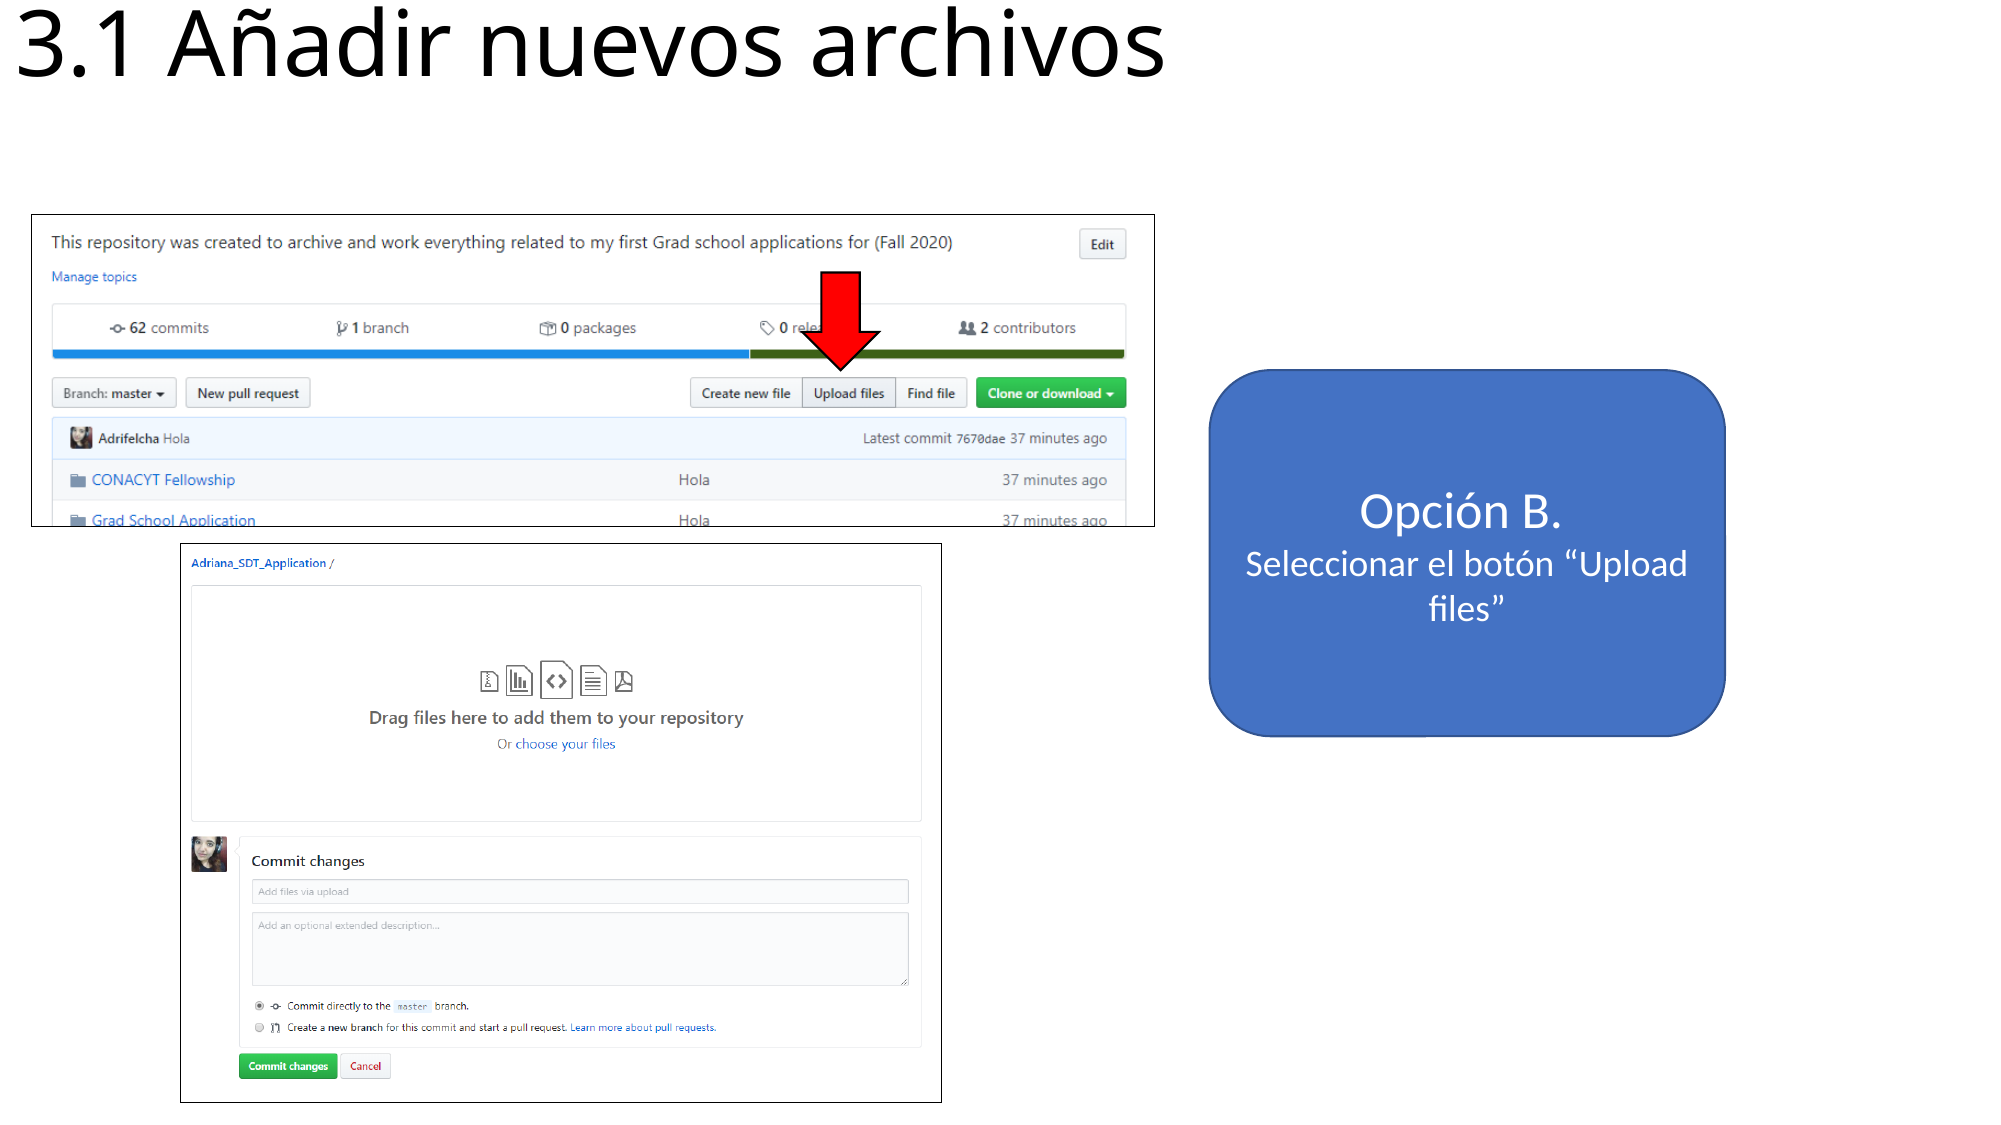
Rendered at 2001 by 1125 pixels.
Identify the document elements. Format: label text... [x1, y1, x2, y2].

title 3.1 Añadir nuevos archivos [0, 0, 1725, 156]
picture [31, 213, 1155, 527]
text_box Opción B. Seleccionar el botón “Upload files” [1208, 369, 1727, 738]
picture [180, 543, 942, 1103]
